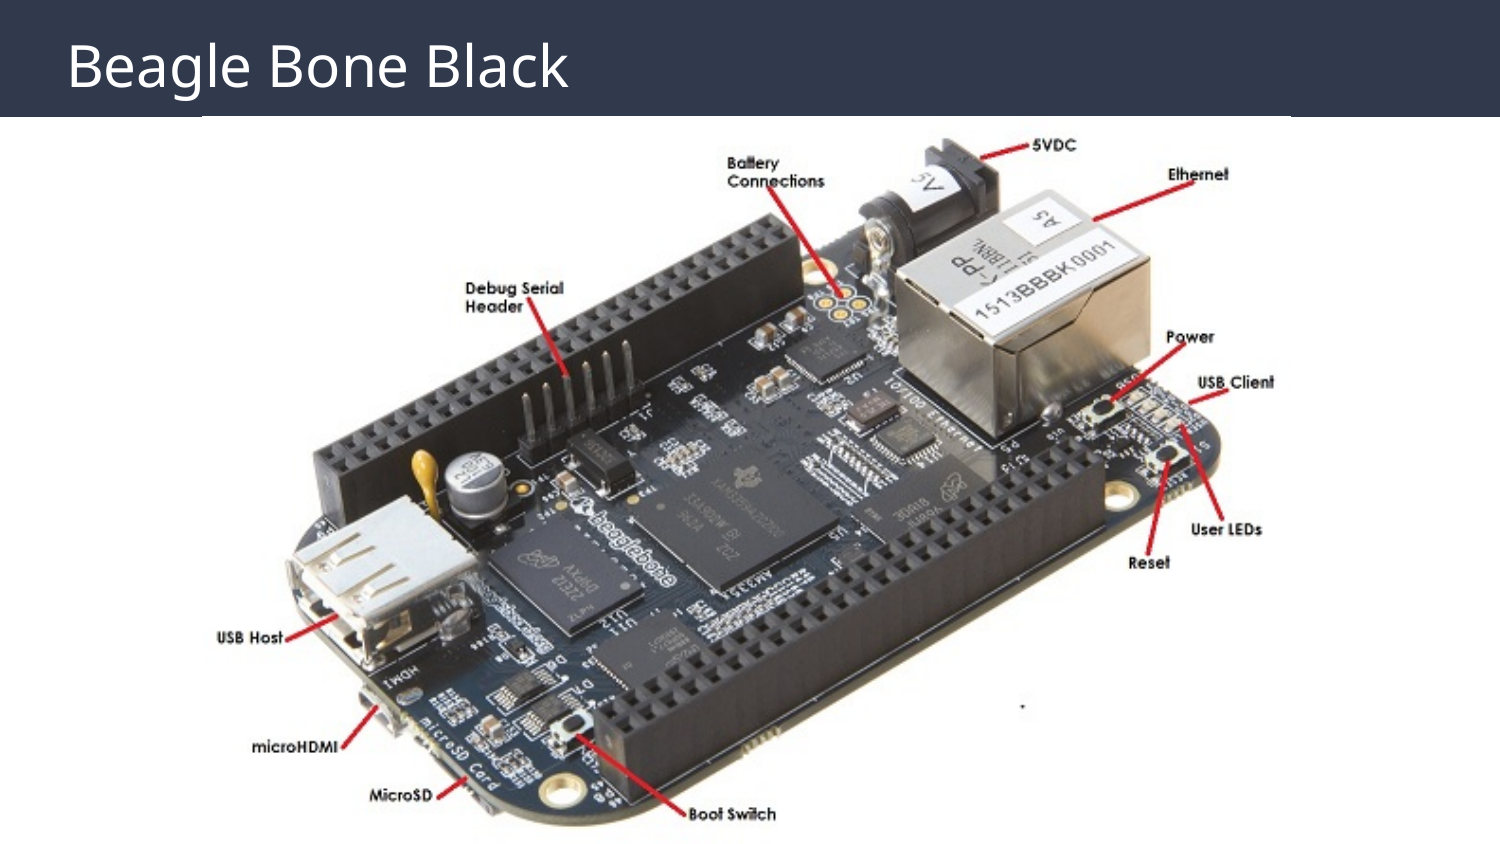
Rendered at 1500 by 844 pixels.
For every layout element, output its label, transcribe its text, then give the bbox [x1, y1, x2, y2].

title Beagle Bone Black [51, 14, 1449, 117]
picture [201, 116, 1291, 844]
